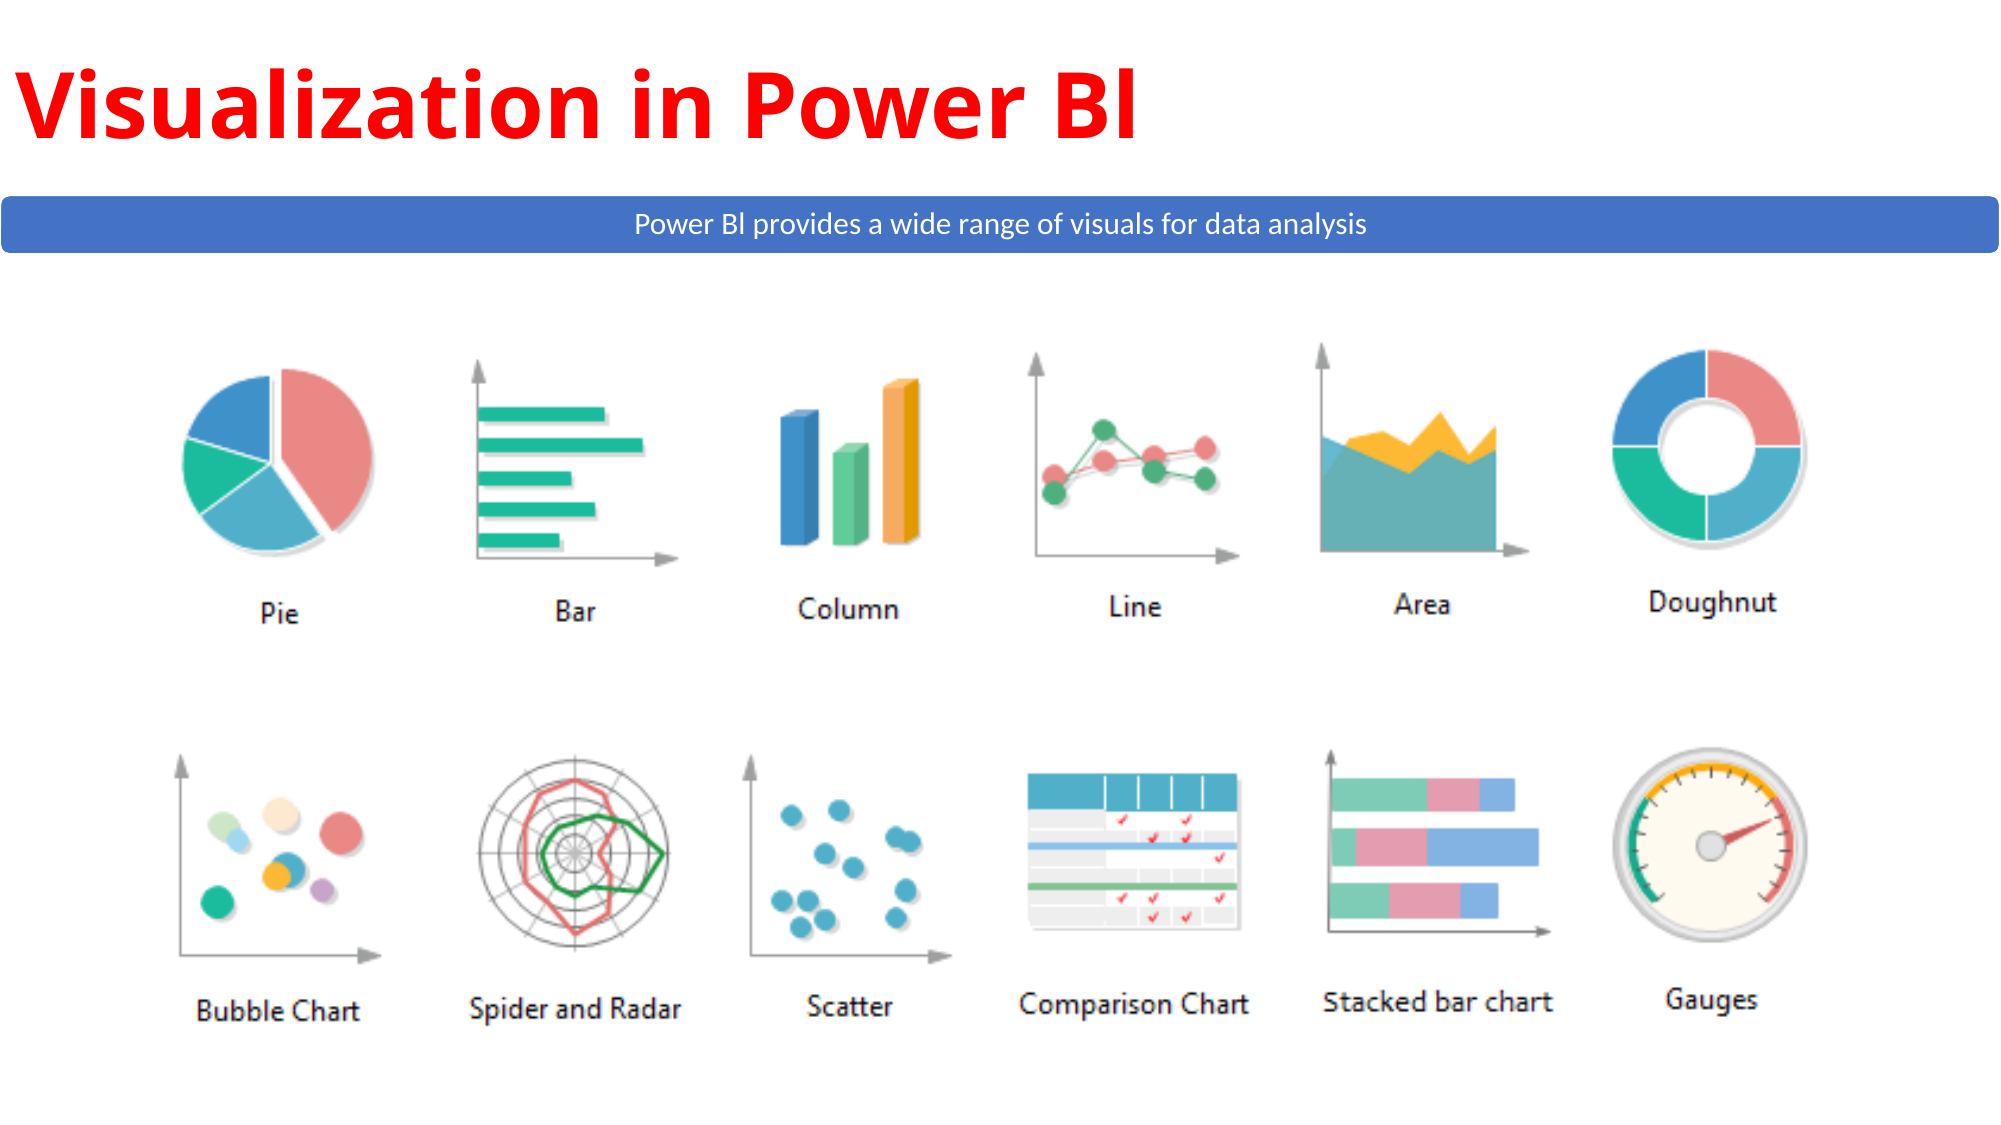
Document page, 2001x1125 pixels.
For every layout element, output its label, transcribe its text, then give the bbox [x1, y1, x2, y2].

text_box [0, 194, 2000, 255]
picture [168, 296, 1832, 1074]
title Visualization in Power Bl [0, 0, 1725, 194]
